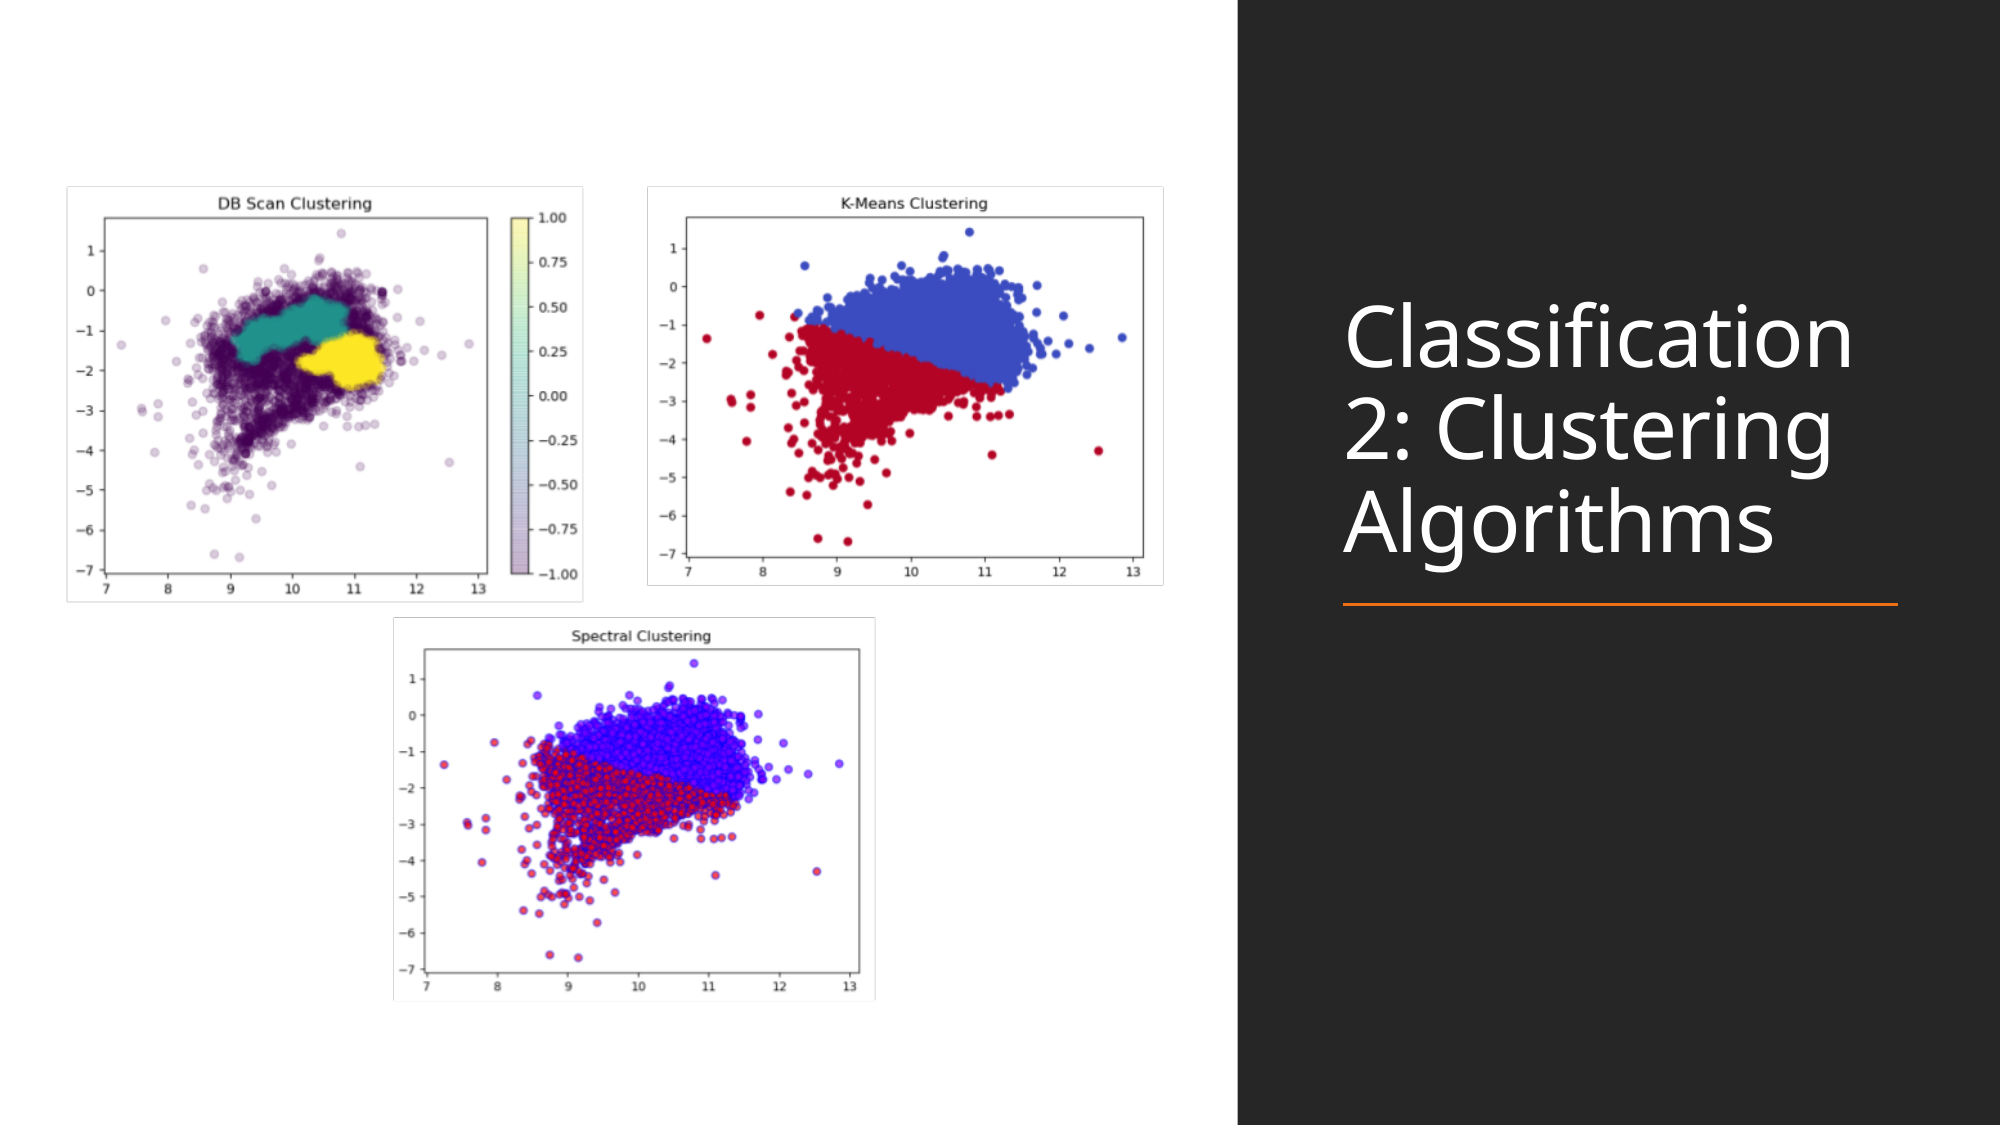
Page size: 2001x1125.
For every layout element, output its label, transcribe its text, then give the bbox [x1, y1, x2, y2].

text_box [0, 0, 1236, 1125]
text_box [1236, 0, 2000, 1125]
picture [64, 177, 1186, 1008]
title Classification 2: Clustering Algorithms [1328, 104, 1929, 579]
